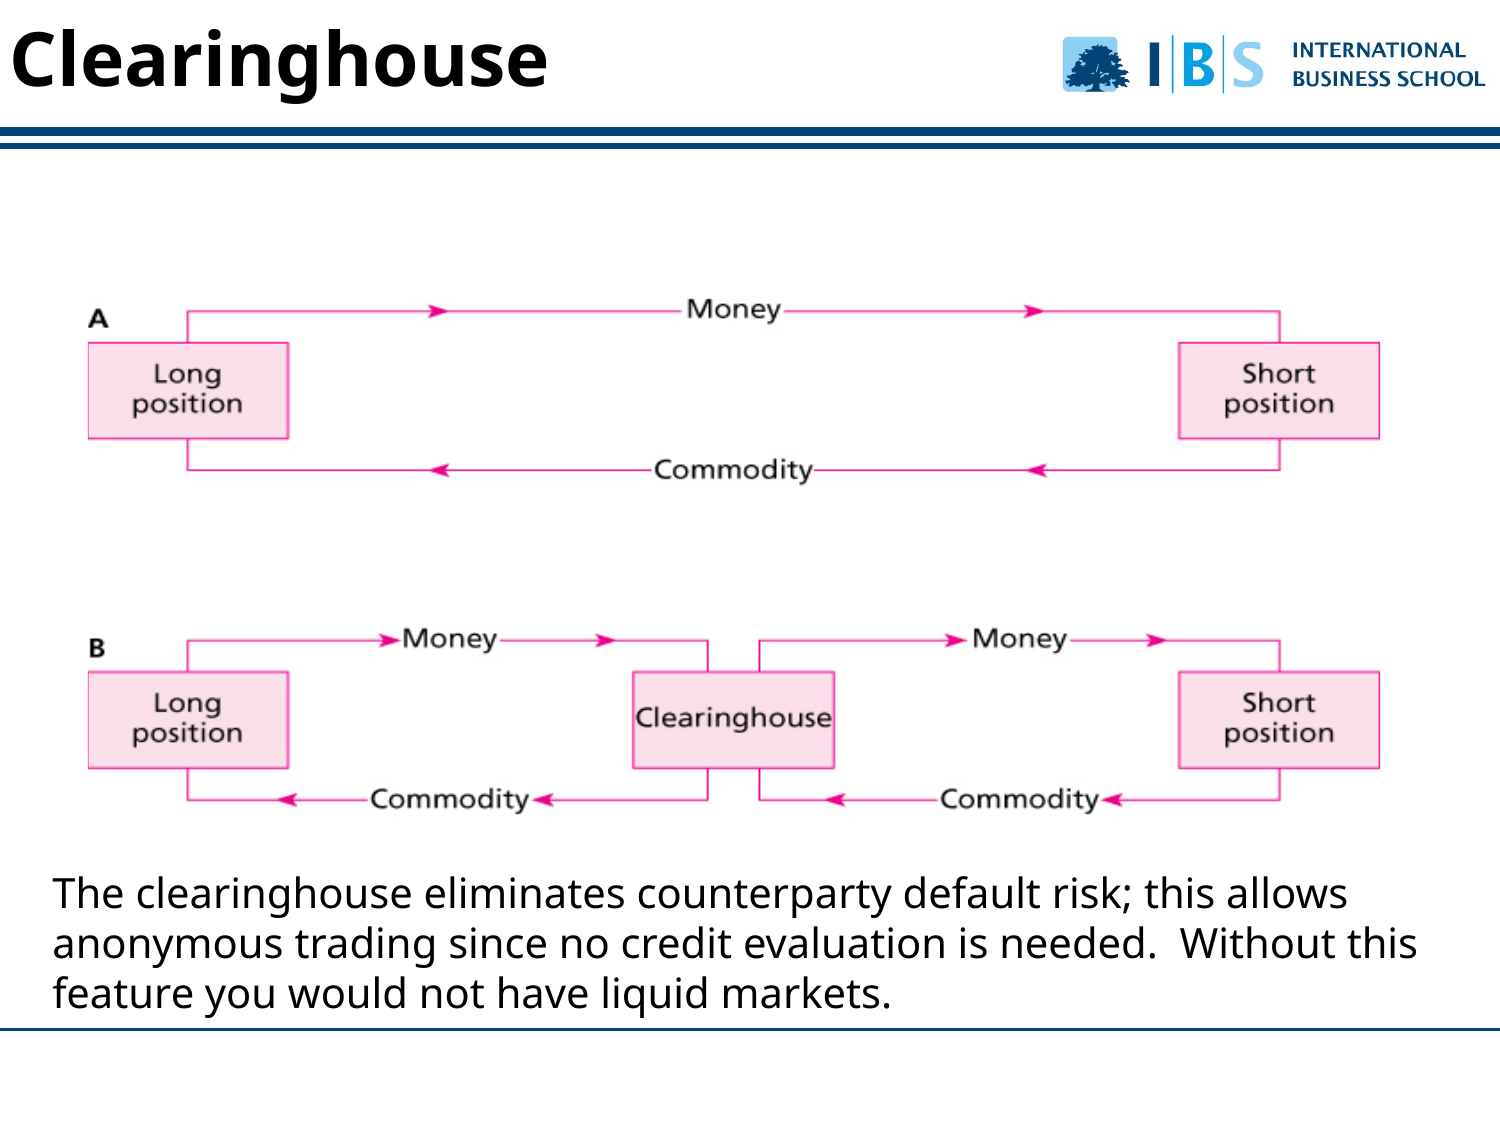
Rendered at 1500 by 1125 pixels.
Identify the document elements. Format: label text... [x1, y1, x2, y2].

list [87, 285, 1381, 556]
text_box The clearinghouse eliminates counterparty default risk; this allows anonymous trading since no credit evaluation is needed. Without this feature you would not have liquid markets. [37, 859, 1463, 1095]
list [87, 556, 1381, 835]
title Clearinghouse [0, 16, 1013, 108]
picture [1055, 26, 1495, 96]
